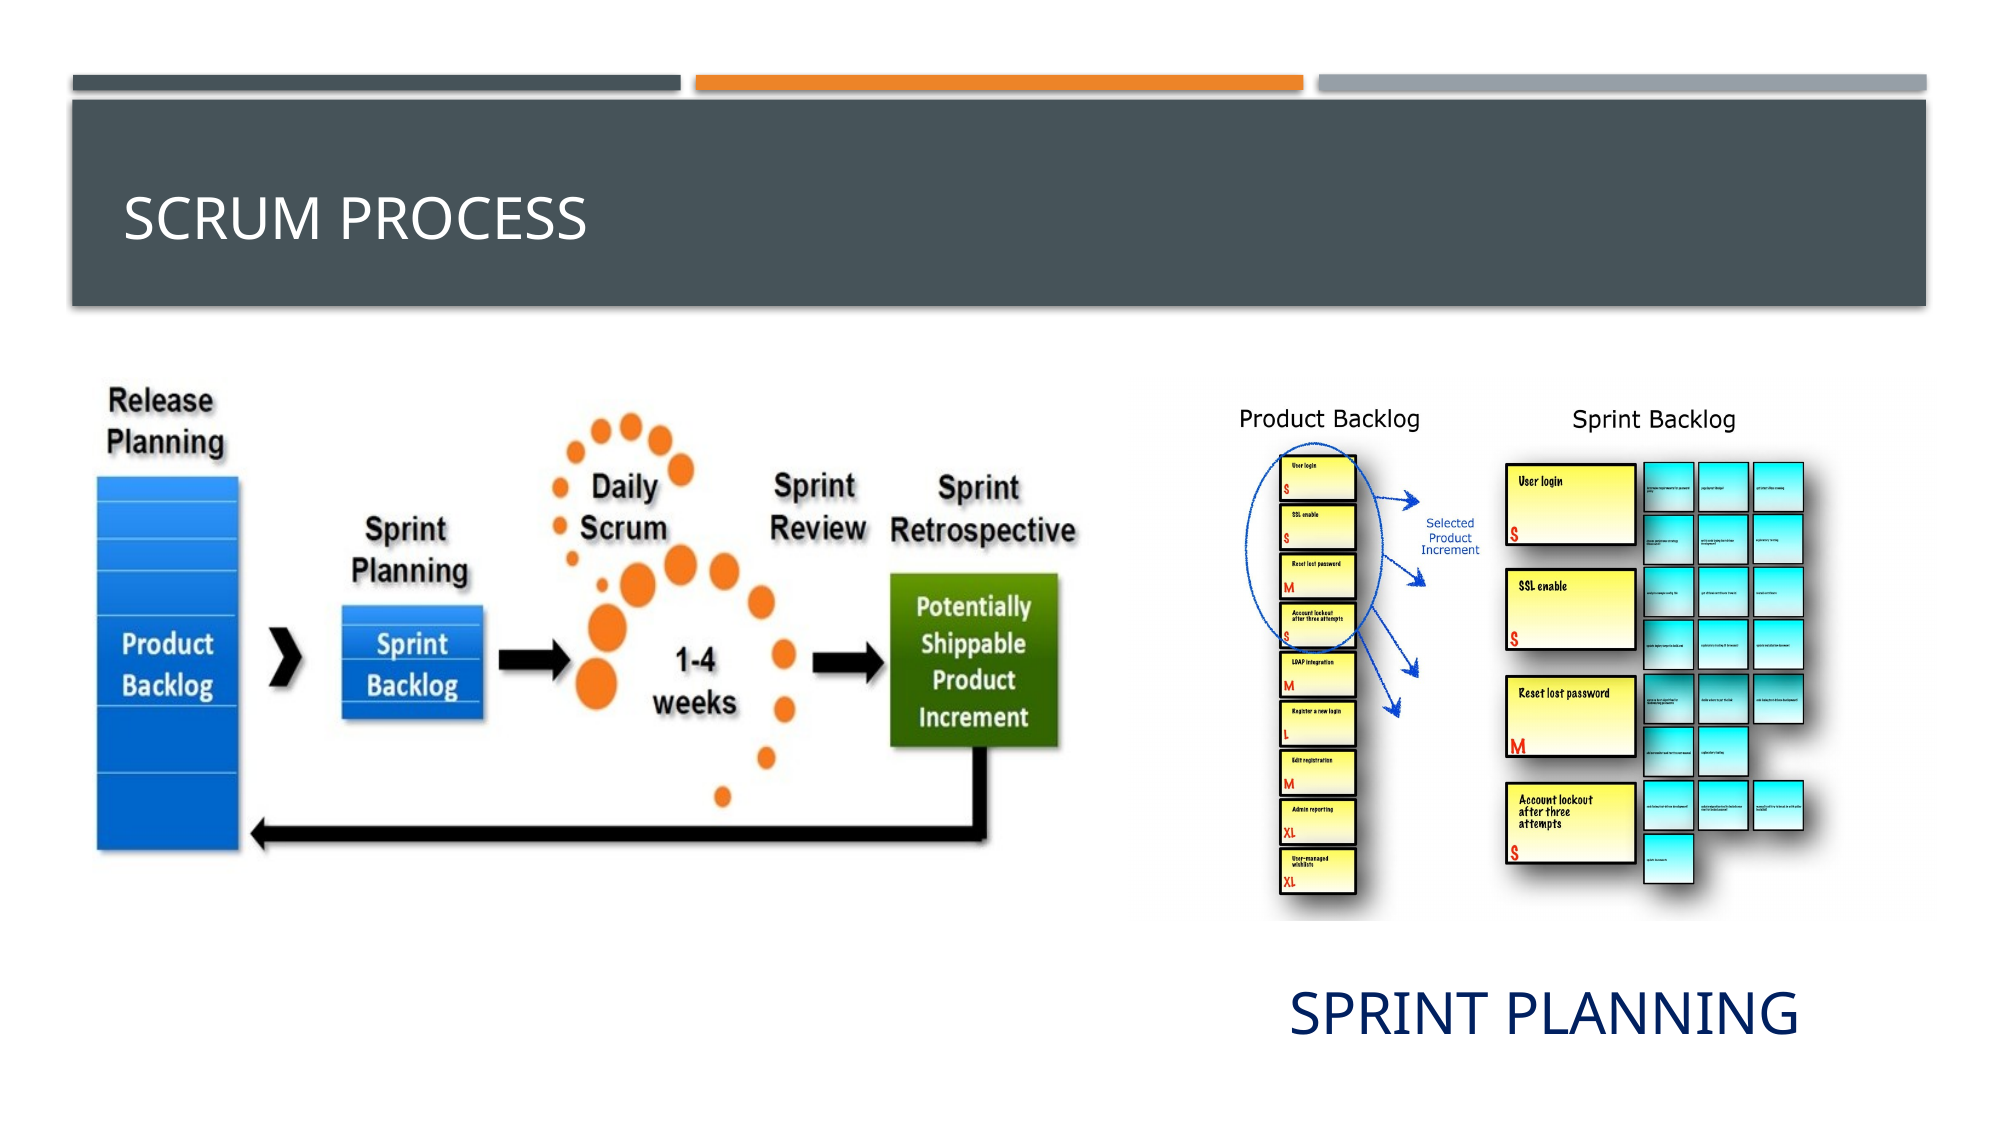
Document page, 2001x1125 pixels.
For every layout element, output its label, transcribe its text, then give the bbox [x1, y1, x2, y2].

text_box sprint planning [1178, 974, 1911, 1046]
text_box [92, 377, 1090, 874]
text_box [1128, 377, 1937, 921]
title SCRUM PROCESS [121, 61, 722, 252]
